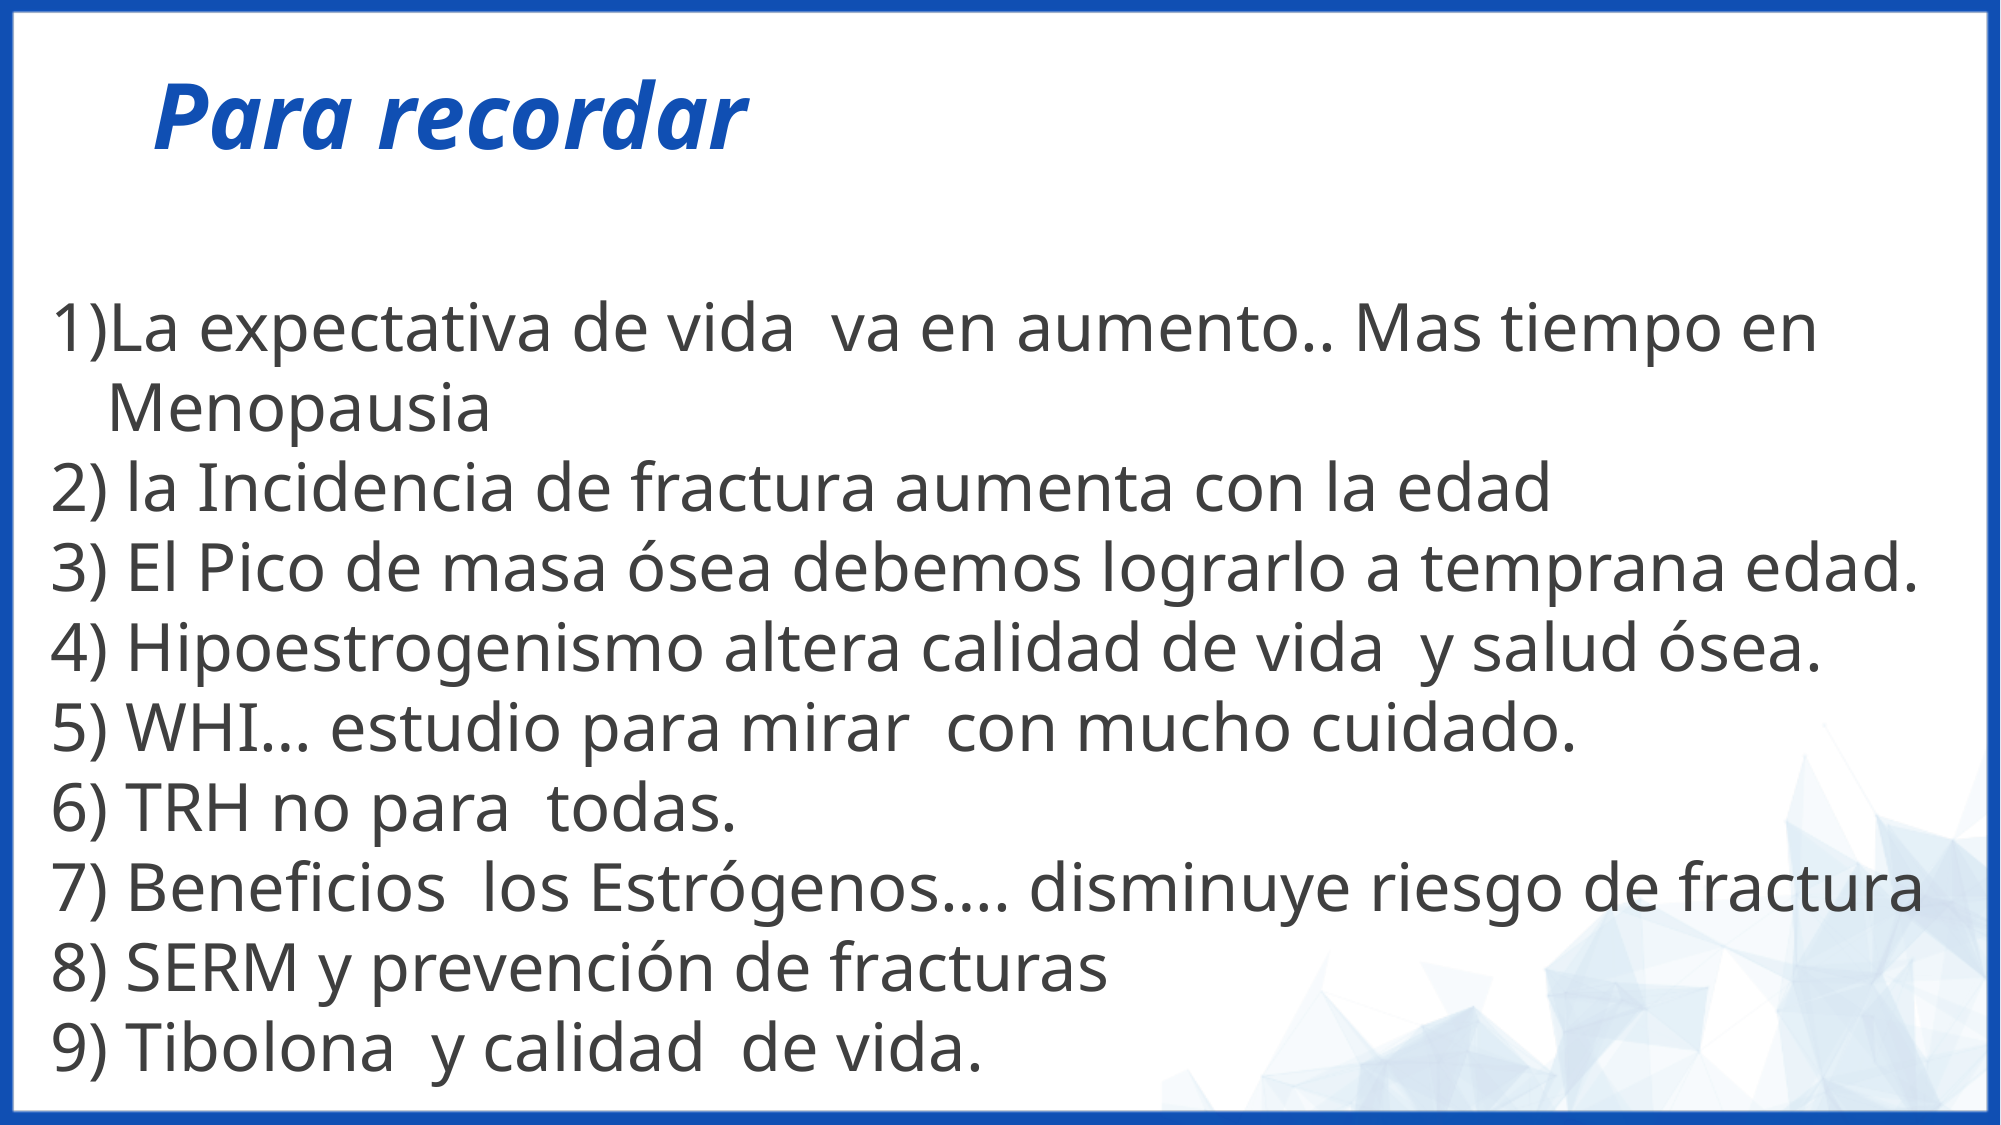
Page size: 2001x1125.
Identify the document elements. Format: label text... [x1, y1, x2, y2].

title Para recordar [137, 43, 1863, 197]
text_box La expectativa de vida va en aumento.. Mas tiempo en Menopausia la Incidencia de fractura aumenta con la edad El Pico de masa ósea debemos lograrlo a temprana edad. Hipoestrogenismo altera calidad de vida y salud ósea. WHI… estudio para mirar con mucho cuidado. TRH no para todas. Beneficios los Estrógenos…. disminuye riesgo de fractura SERM y prevención de fracturas Tibolona y calidad de vida. [35, 197, 2000, 1125]
picture [0, 0, 2001, 1125]
